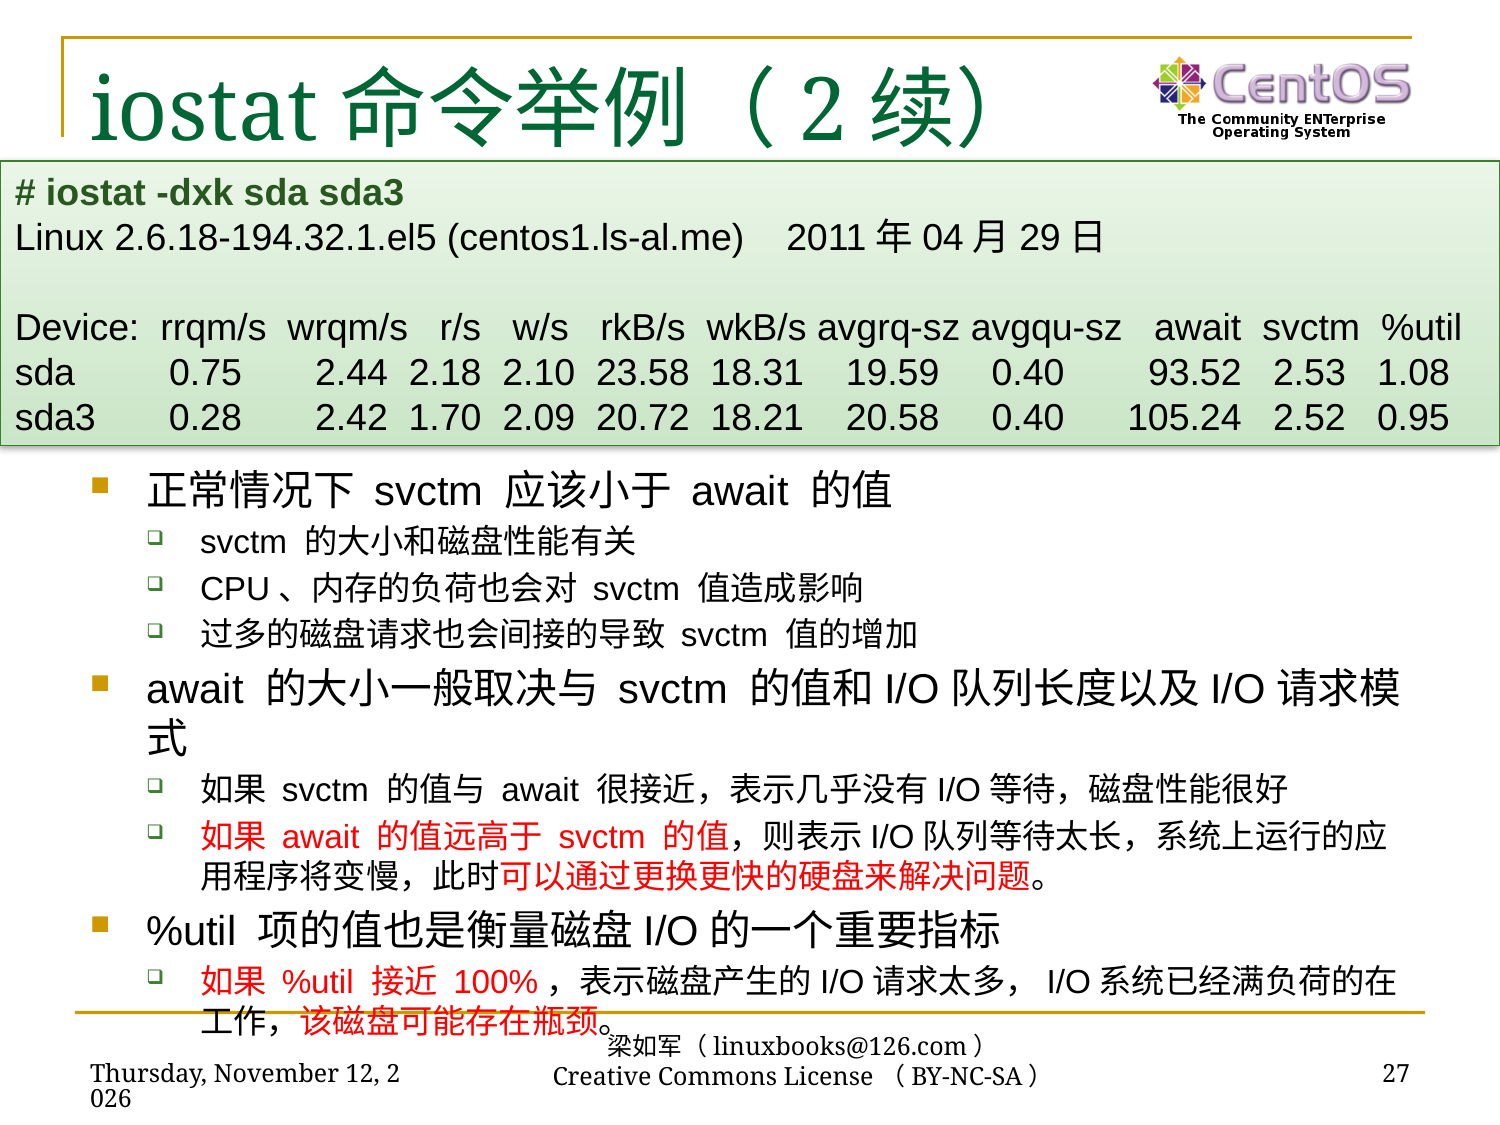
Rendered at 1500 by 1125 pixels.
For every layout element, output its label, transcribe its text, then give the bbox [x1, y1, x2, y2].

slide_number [74, 1023, 426, 1100]
footer 梁如军（linuxbooks@126.com） Creative Commons License（BY-NC-SA） [359, 1022, 1247, 1099]
title iostat命令举例（2续） [74, 45, 1426, 158]
list 正常情况下 svctm 应该小于 await 的值 svctm 的大小和磁盘性能有关 CPU、内存的负荷也会对 svctm 值造成影响 过多的磁盘请求也会间接的导致 svctm 值的增加 await 的大小一般取决与 svctm 的值和I/O队列长度以及I/O请求模式 如果 svctm 的值与 await 很接近，表示几乎没有I/O等待，磁盘性能很好 如果 await 的值远高于 svctm 的值，则表示I/O队列等待太长，系统上运行的应用程序将变慢，此时可以通过更换更快的硬盘来解决问题。 %util 项的值也是衡量磁盘I/O的一个重要指标 如果 %util 接近 100%，表示磁盘产生的I/O请求太多，I/O系统已经满负荷的在工作，该磁盘可能存在瓶颈。 [74, 455, 1426, 1006]
slide_number 27 [1074, 1023, 1426, 1100]
text_box # iostat -dxk sda sda3 Linux 2.6.18-194.32.1.el5 (centos1.ls-al.me) 2011年04月29日 Device: rrqm/s wrqm/s r/s w/s rkB/s wkB/s avgrq-sz avgqu-sz await svctm %util sda 0.75 2.44 2.18 2.10 23.58 18.31 19.59 0.40 93.52 2.53 1.08 sda3 0.28 2.42 1.70 2.09 20.72 18.21 20.58 0.40 105.24 2.52 0.95 [0, 160, 1500, 446]
